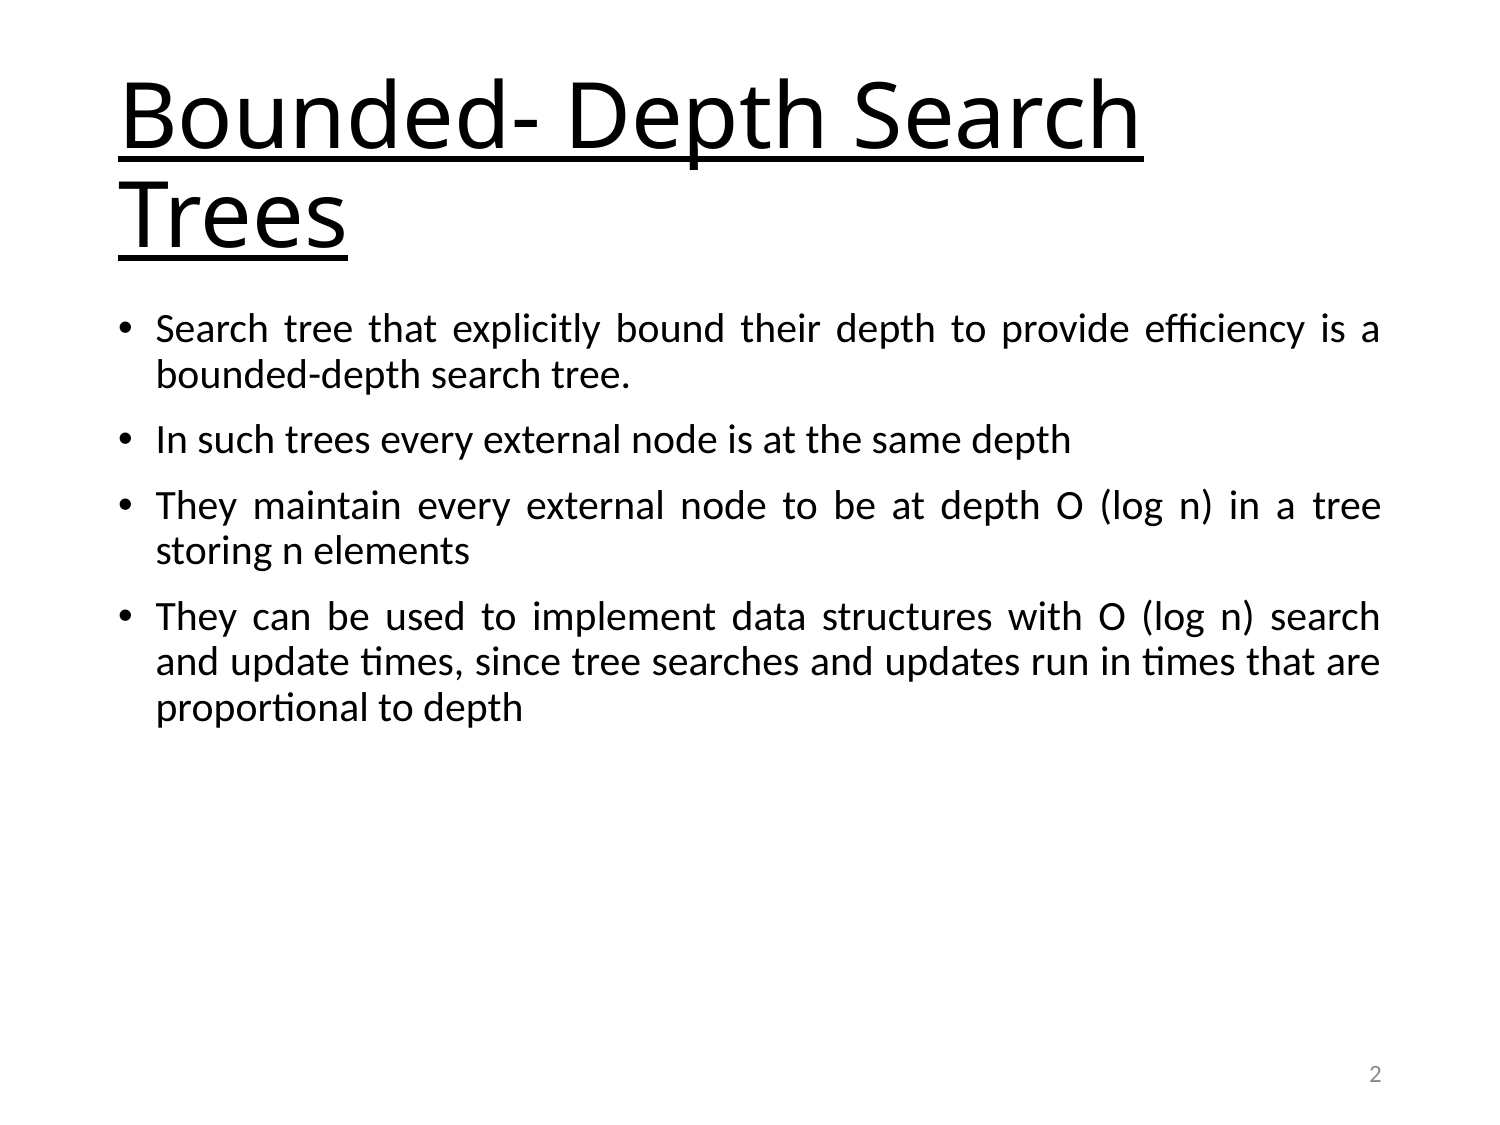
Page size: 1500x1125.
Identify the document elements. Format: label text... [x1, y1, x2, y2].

slide_number 2 [1059, 1042, 1397, 1103]
title Bounded- Depth Search Trees [103, 59, 1397, 278]
list Search tree that explicitly bound their depth to provide efficiency is a bounded-depth search tree. In such trees every external node is at the same depth They maintain every external node to be at depth O (log n) in a tree storing n elements They can be used to implement data structures with O (log n) search and update times, since tree searches and updates run in times that are proportional to depth [103, 299, 1397, 1014]
